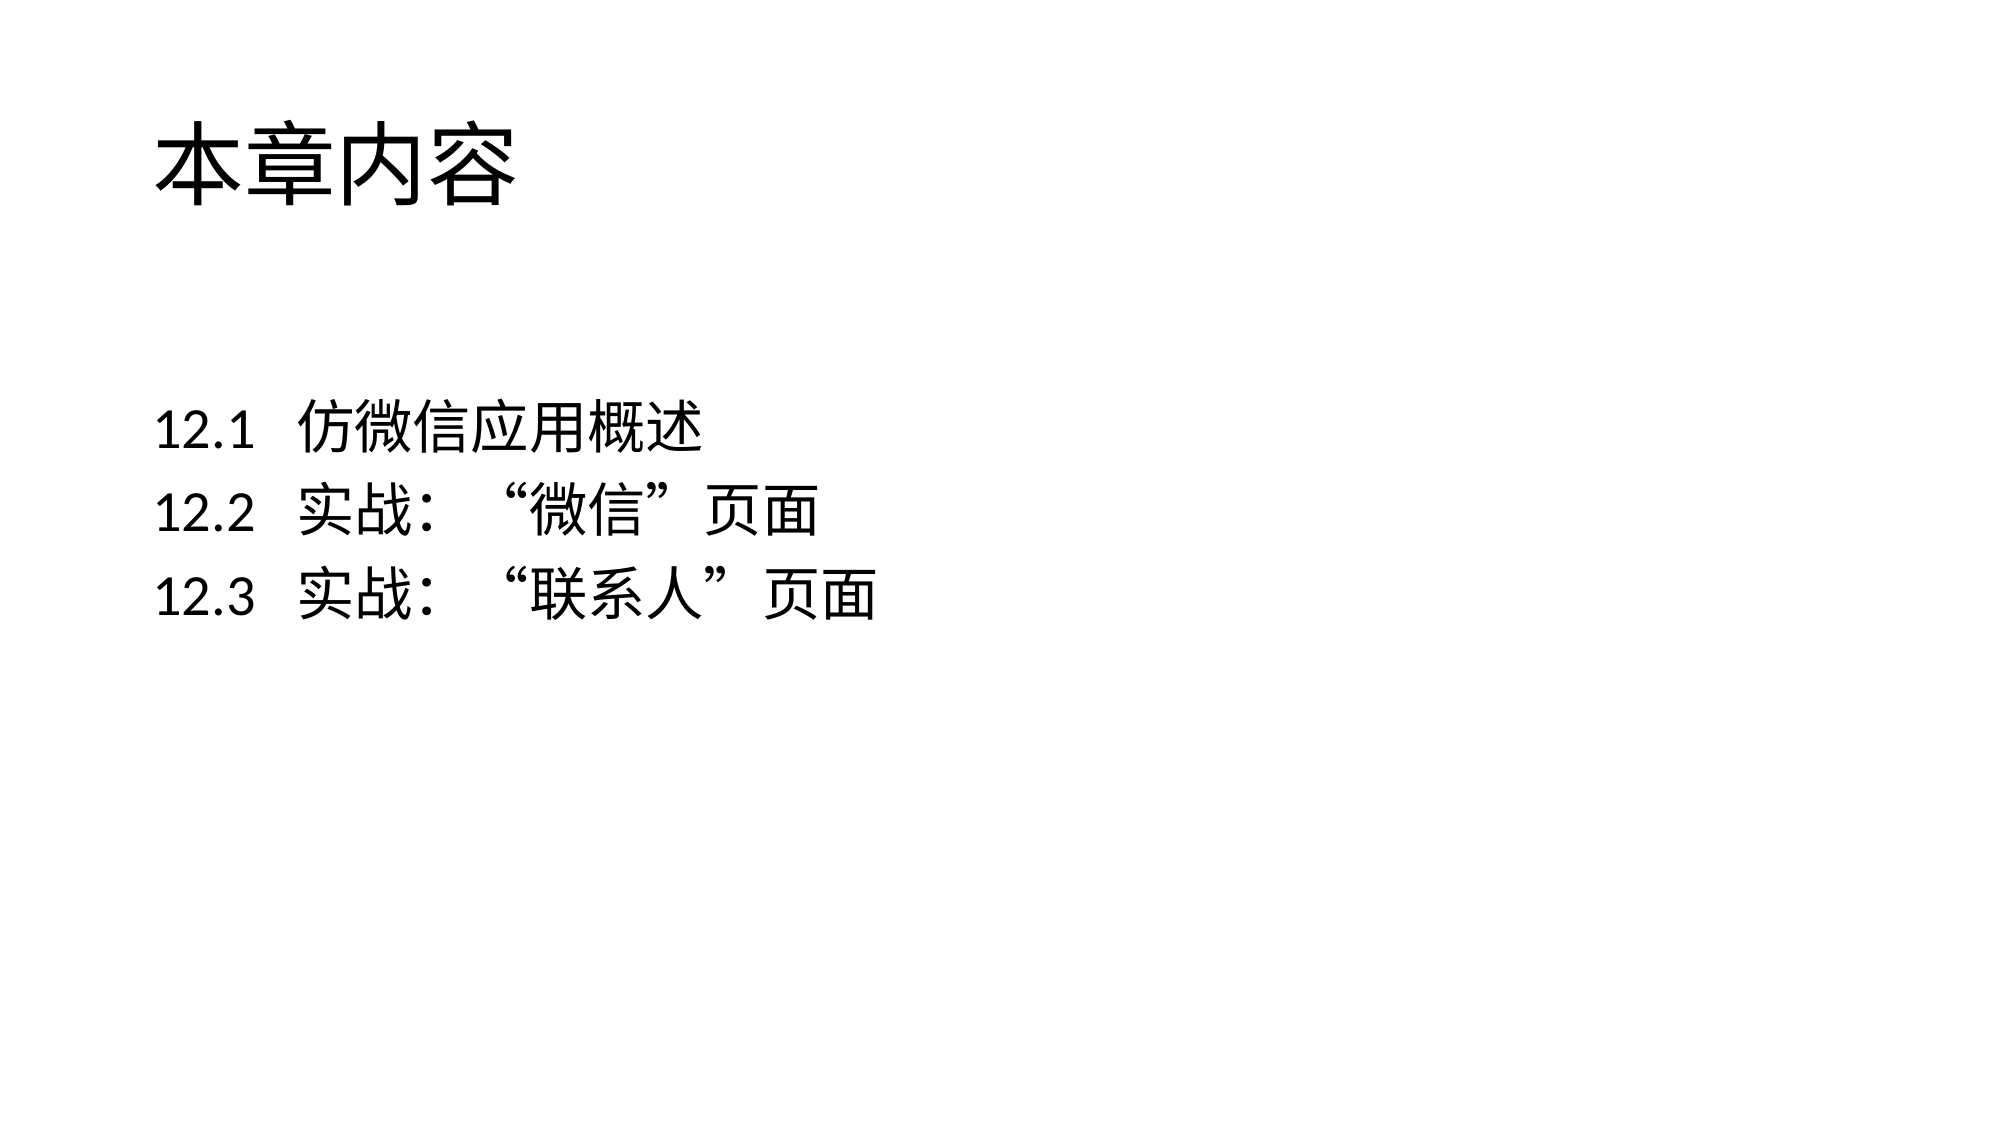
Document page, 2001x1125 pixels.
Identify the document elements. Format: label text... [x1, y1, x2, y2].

title 本章内容 [137, 59, 1863, 278]
list 12.1 仿微信应用概述 12.2 实战：“微信”页面 12.3 实战：“联系人”页面 [137, 299, 1863, 1014]
